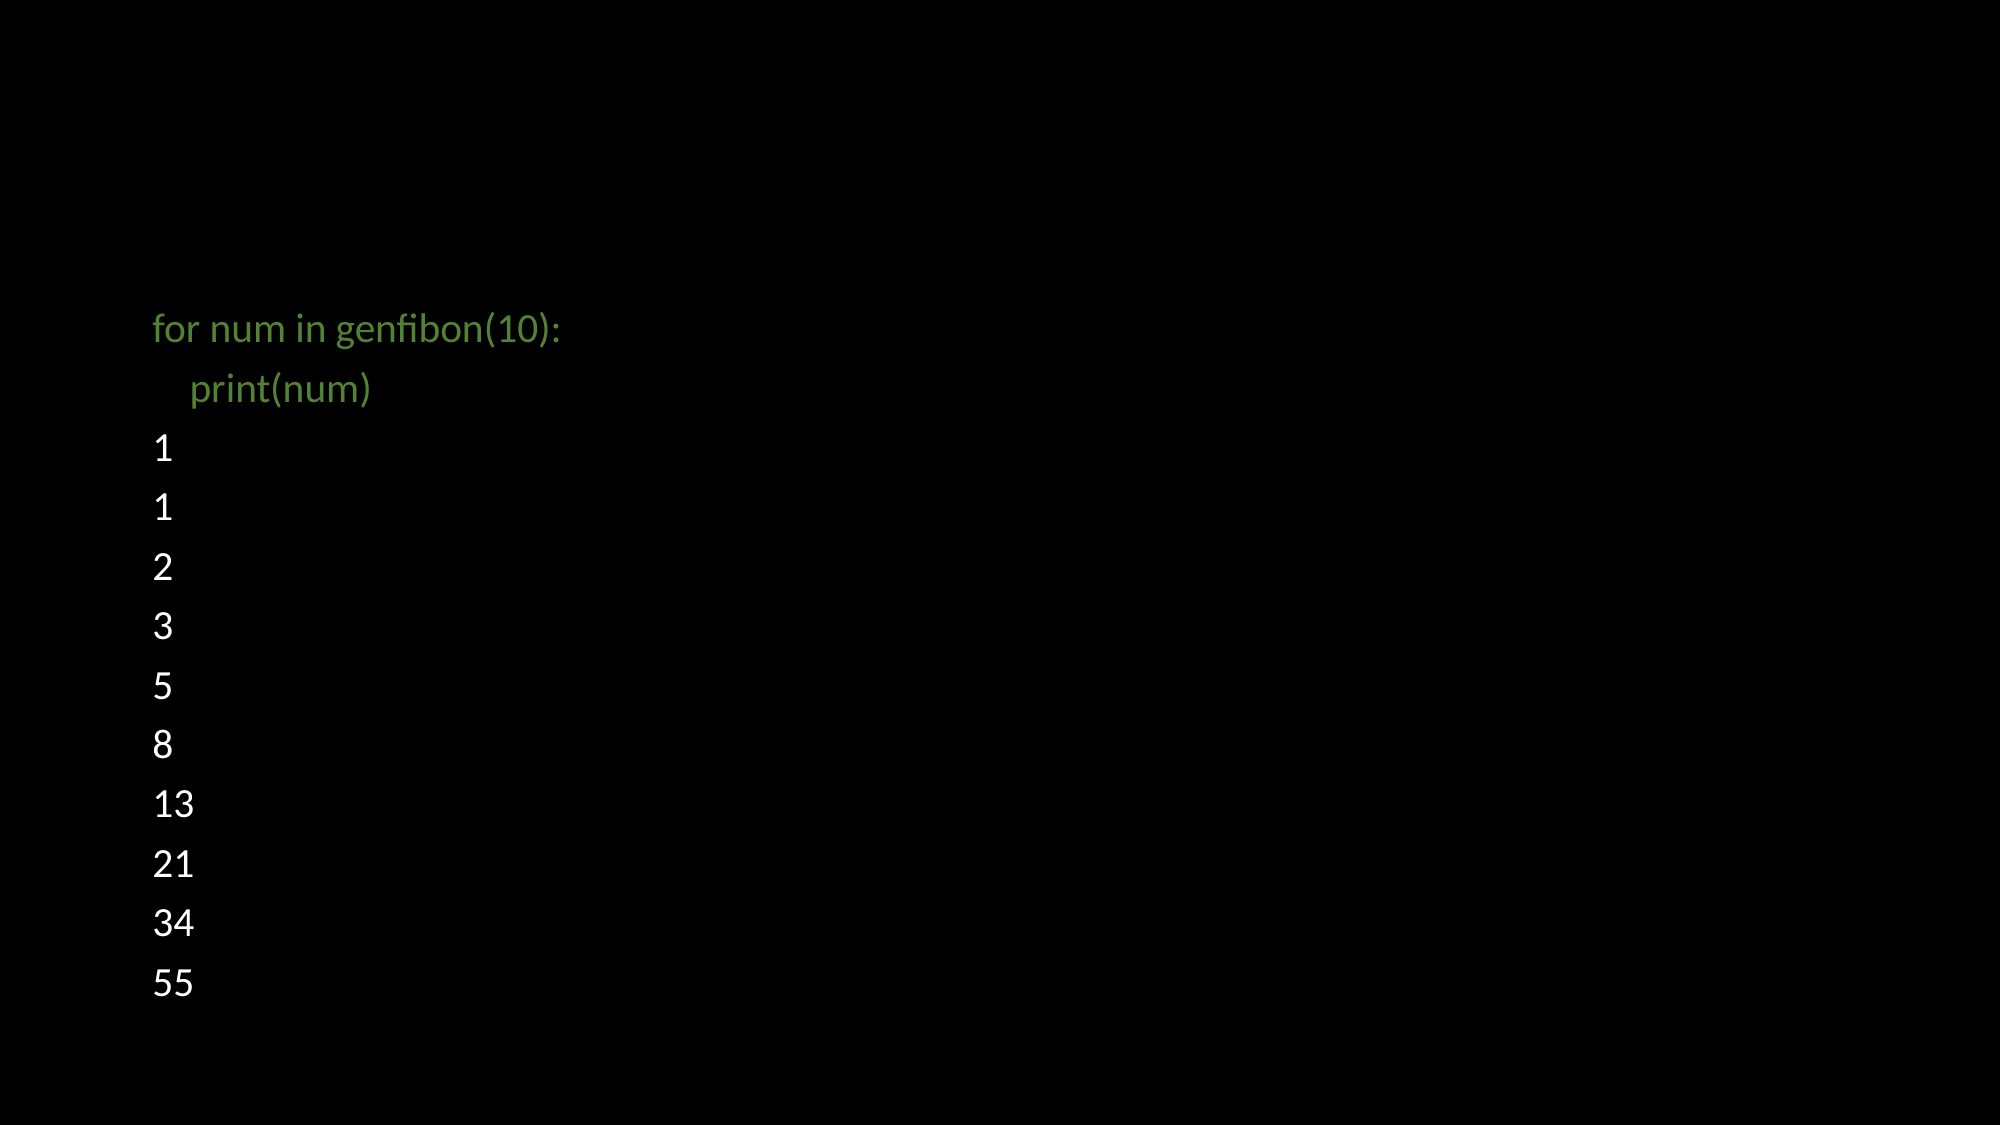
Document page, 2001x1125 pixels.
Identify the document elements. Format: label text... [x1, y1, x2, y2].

list for num in genfibon(10): print(num) 1 1 2 3 5 8 13 21 34 55 [137, 299, 1863, 1014]
